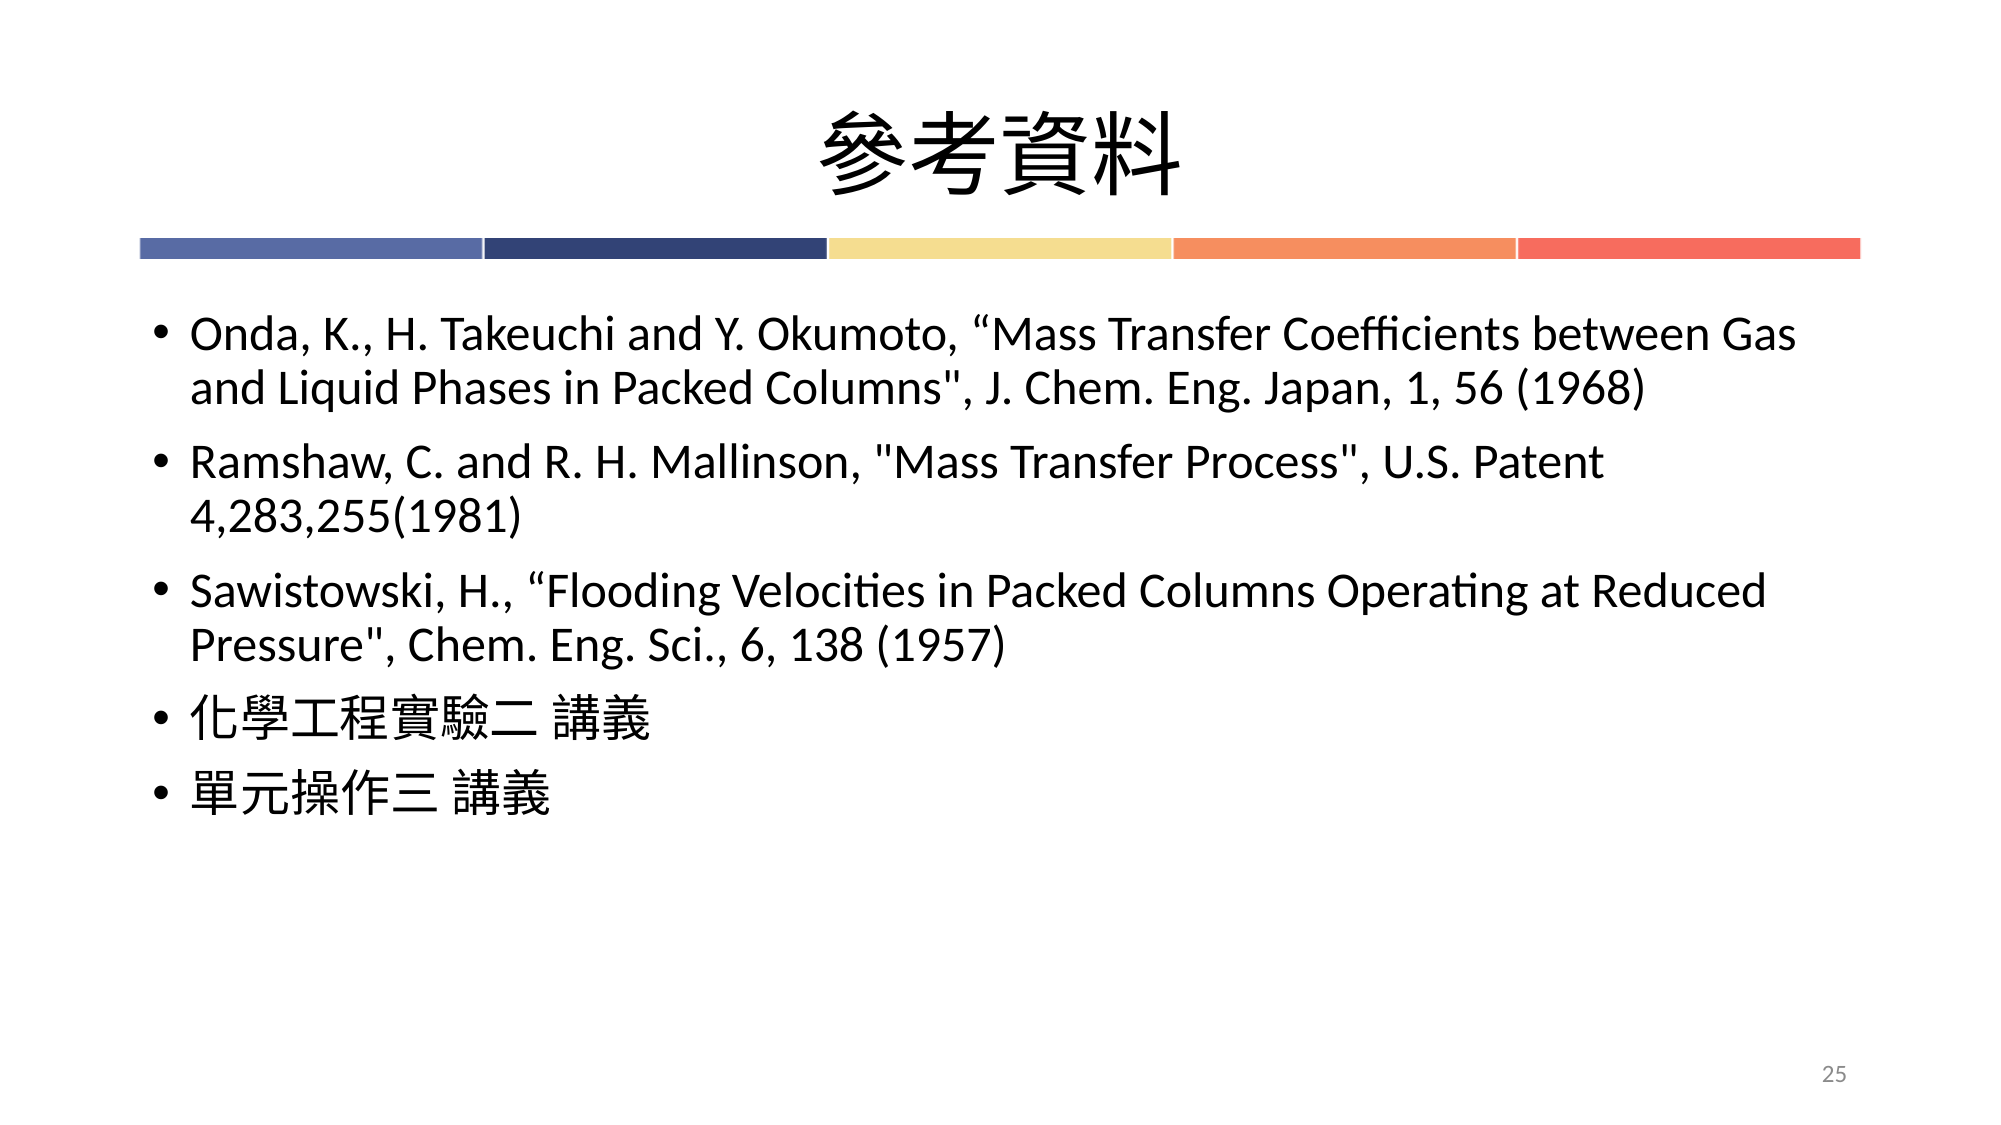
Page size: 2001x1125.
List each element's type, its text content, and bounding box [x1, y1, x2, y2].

title 參考資料 [137, 59, 1863, 259]
list Onda, K., H. Takeuchi and Y. Okumoto, “Mass Transfer Coefficients between Gas and Liquid Phases in Packed Columns", J. Chem. Eng. Japan, 1, 56 (1968) Ramshaw, C. and R. H. Mallinson, "Mass Transfer Process", U.S. Patent 4,283,255(1981) Sawistowski, H., “Flooding Velocities in Packed Columns Operating at Reduced Pressure", Chem. Eng. Sci., 6, 138 (1957) 化學工程實驗二 講義 單元操作三 講義 [137, 299, 1863, 1014]
slide_number 25 [1412, 1042, 1863, 1103]
